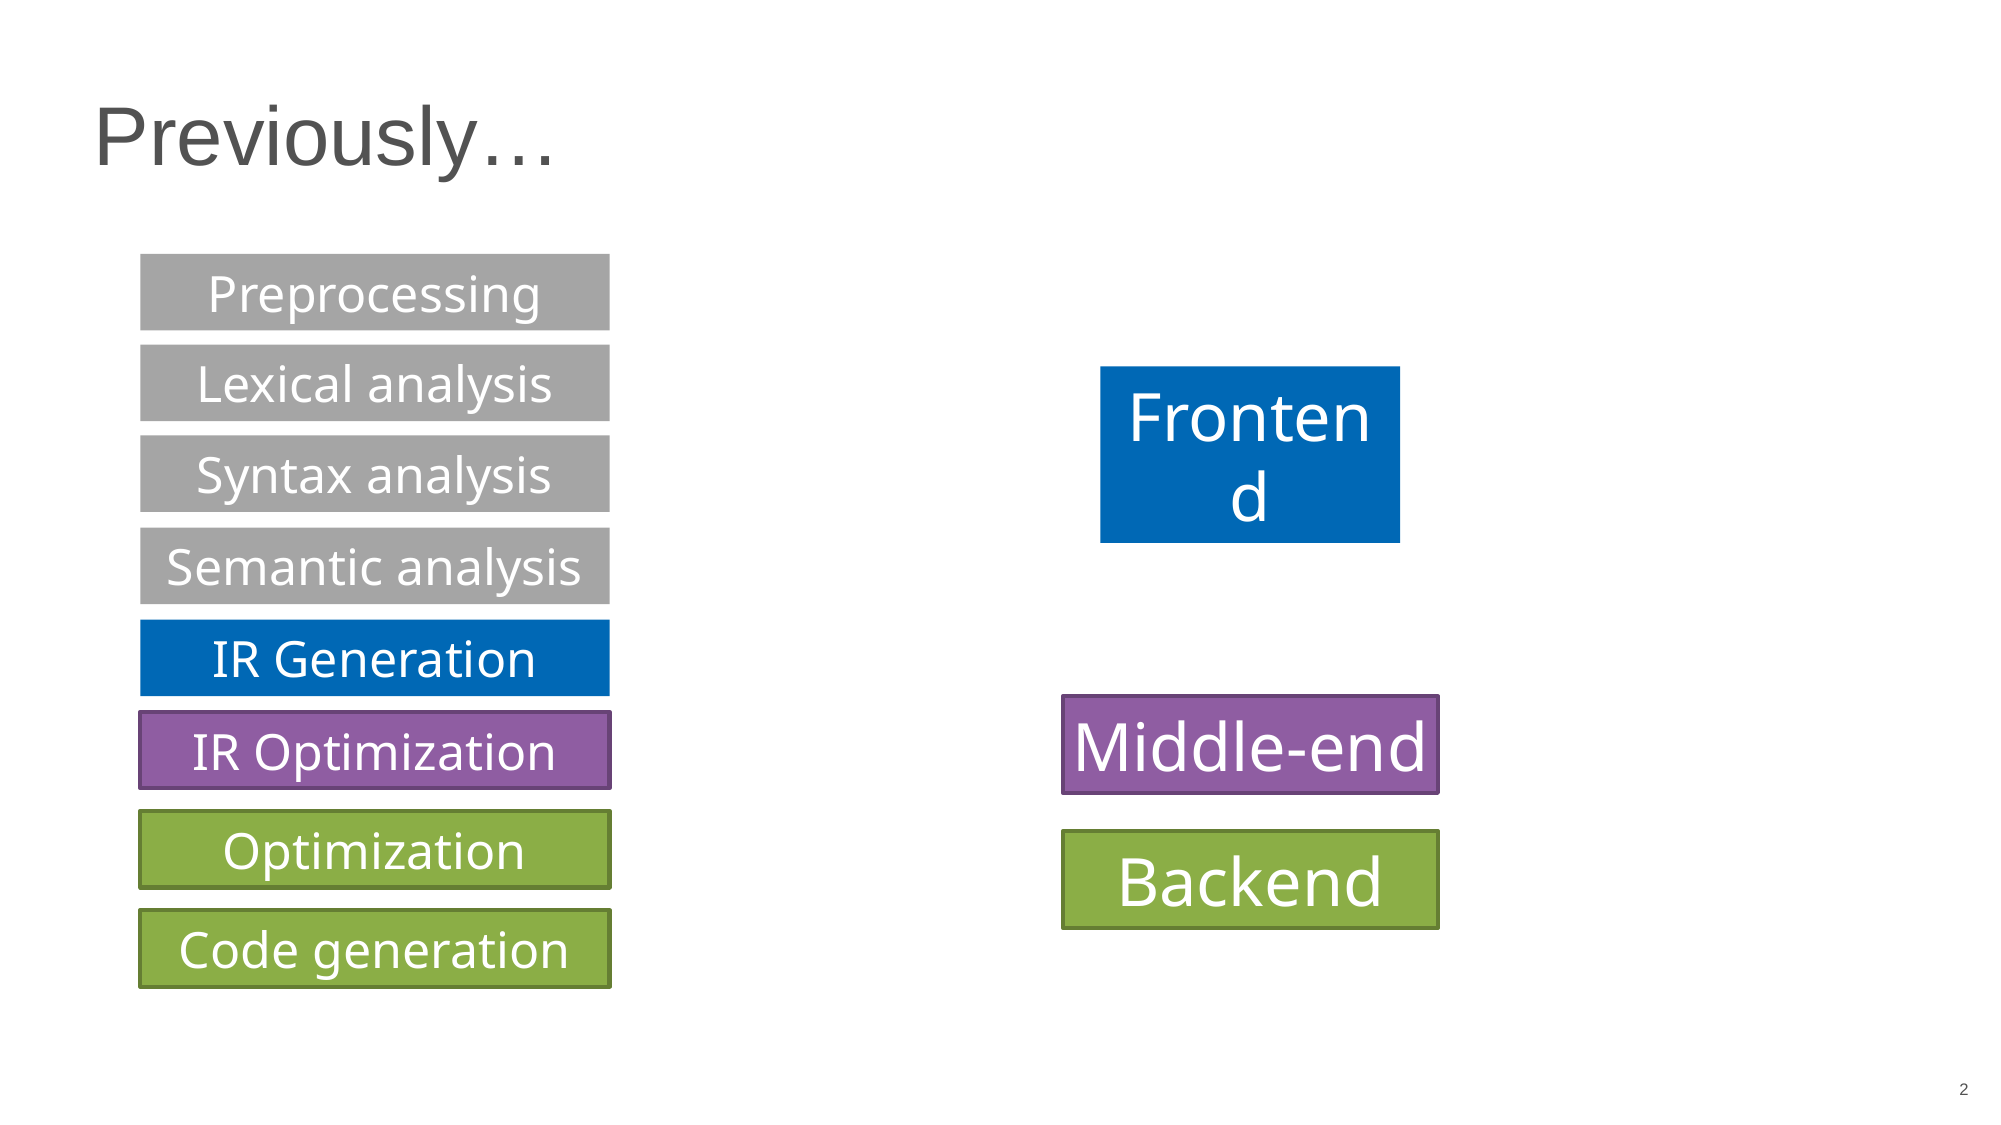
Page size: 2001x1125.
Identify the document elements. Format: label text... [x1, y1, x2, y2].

title Previously… [93, 93, 1900, 250]
text_box Lexical analysis [140, 344, 610, 422]
text_box Optimization [140, 810, 610, 888]
text_box Syntax analysis [140, 435, 610, 512]
text_box Backend [1062, 831, 1438, 928]
text_box IR Generation [140, 619, 610, 697]
text_box Frontend [1100, 366, 1401, 543]
text_box Preprocessing [140, 253, 610, 331]
text_box Semantic analysis [140, 527, 610, 605]
text_box Code generation [140, 910, 610, 987]
text_box IR Optimization [140, 711, 610, 789]
text_box Middle-end [1062, 696, 1438, 793]
